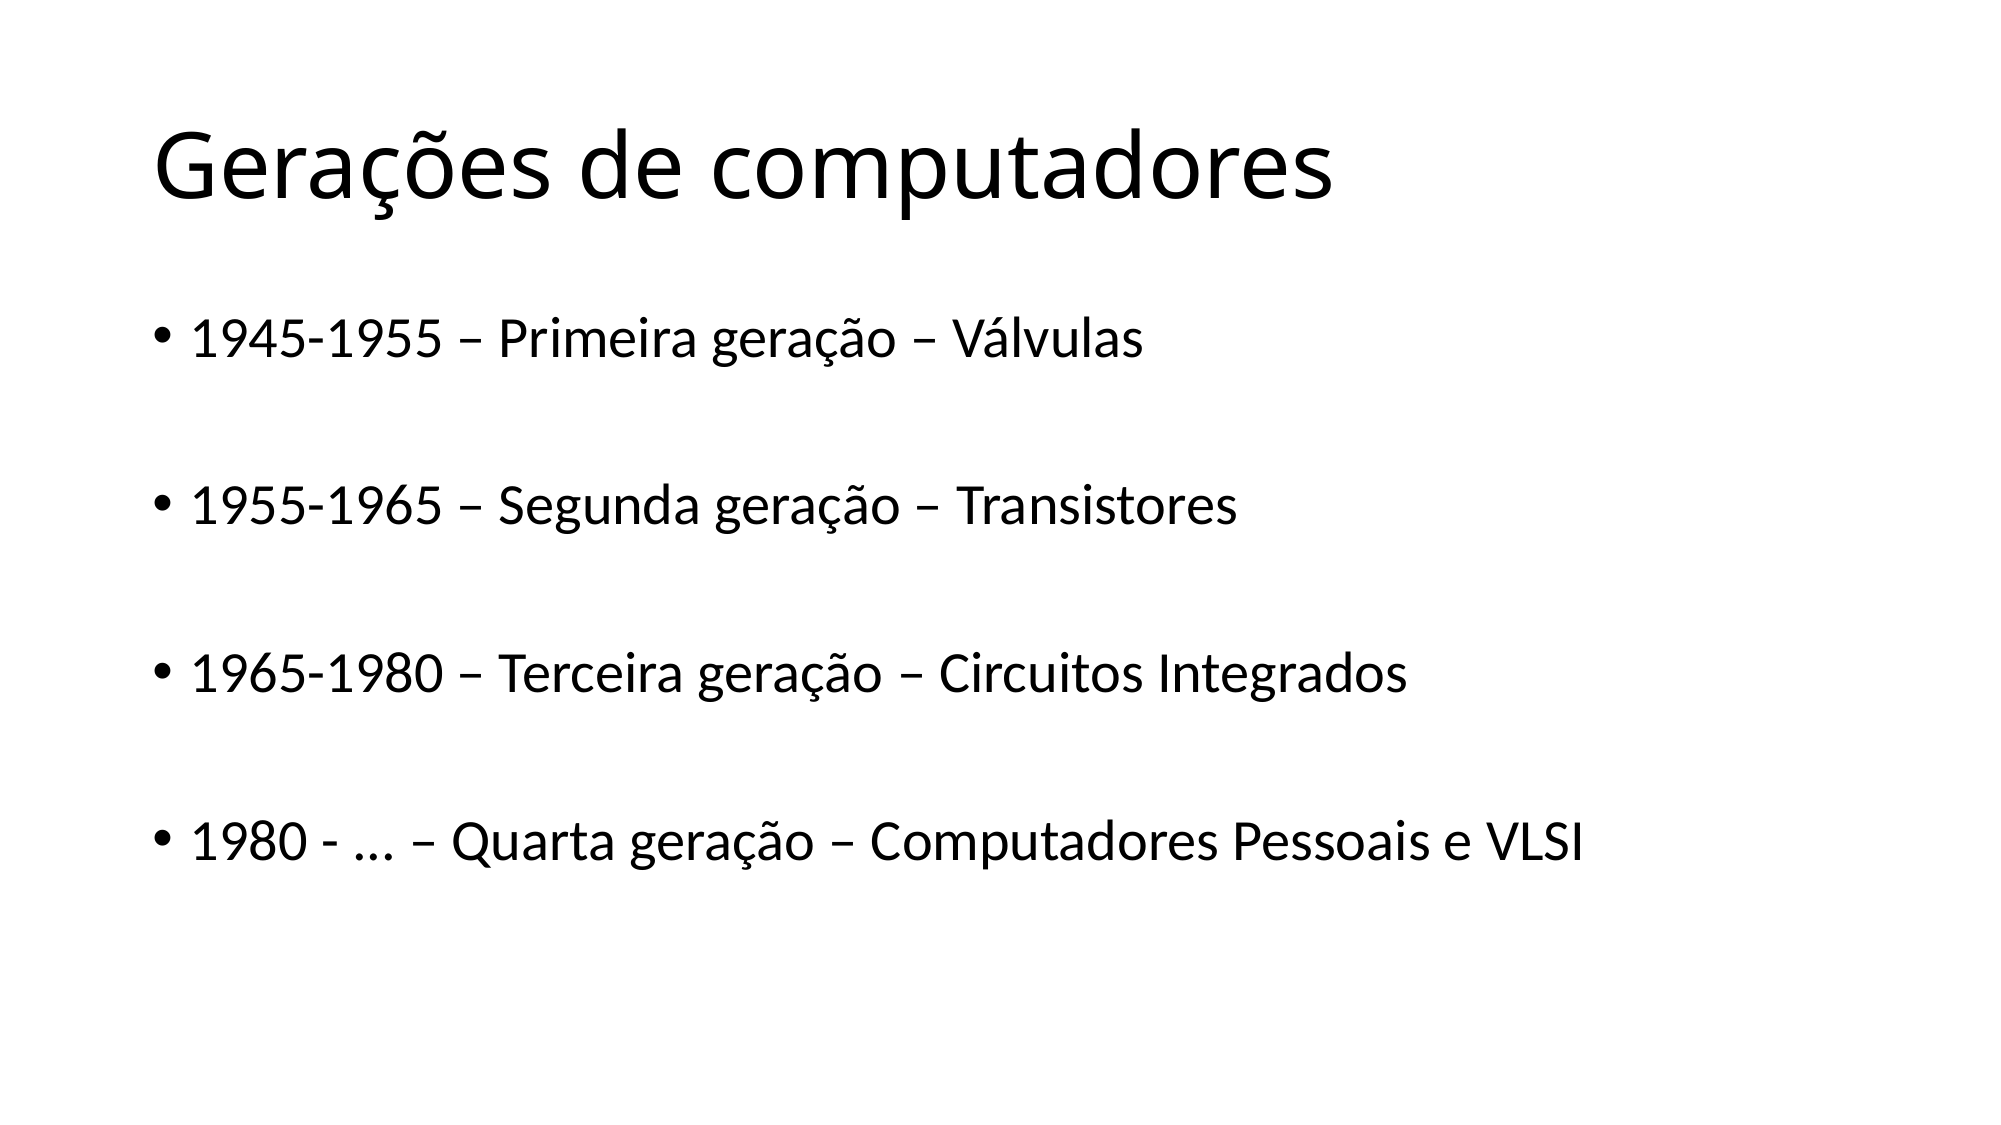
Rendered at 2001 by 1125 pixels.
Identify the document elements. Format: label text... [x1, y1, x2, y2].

title Gerações de computadores [137, 59, 1863, 278]
list 1945-1955 – Primeira geração – Válvulas 1955-1965 – Segunda geração – Transistores 1965-1980 – Terceira geração – Circuitos Integrados 1980 - ... – Quarta geração – Computadores Pessoais e VLSI [137, 299, 1863, 1014]
